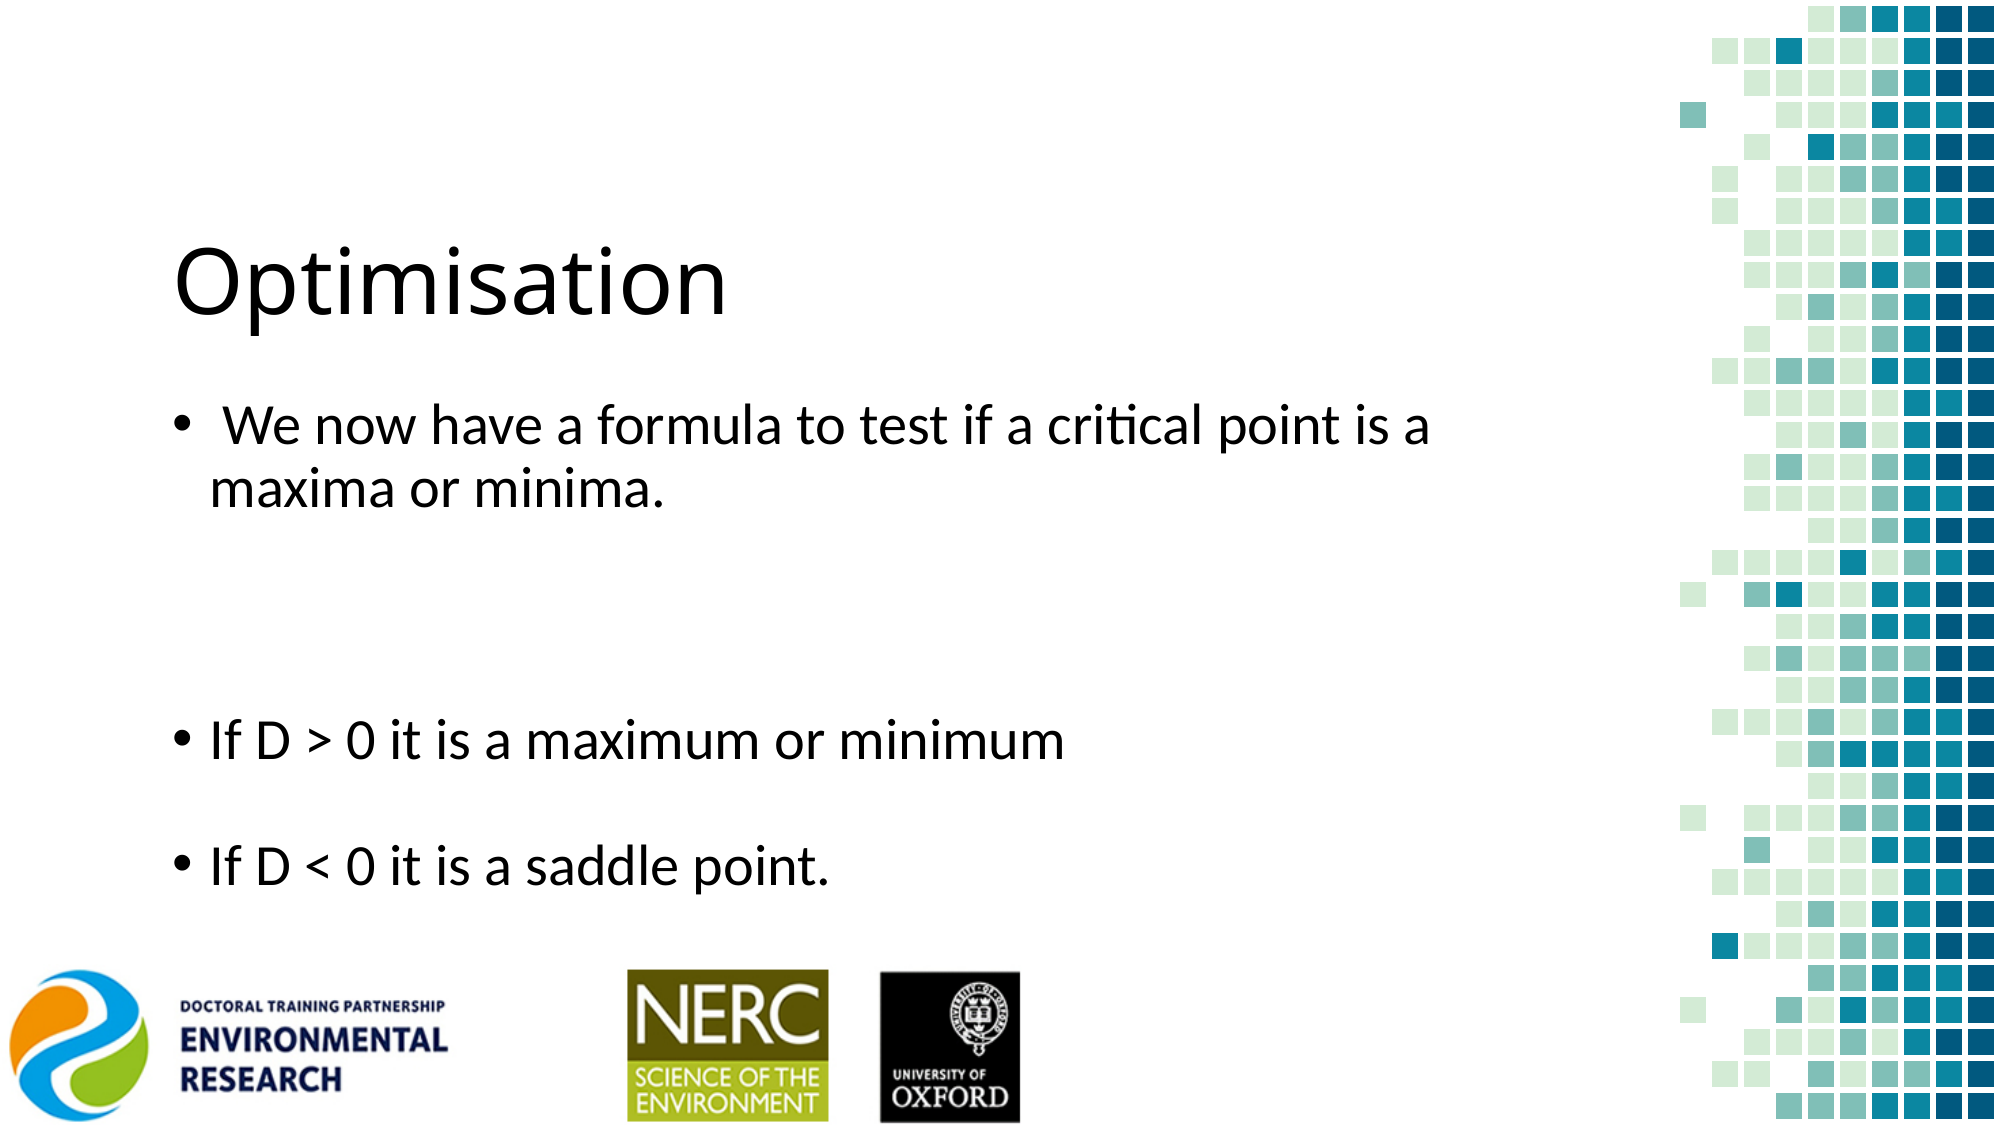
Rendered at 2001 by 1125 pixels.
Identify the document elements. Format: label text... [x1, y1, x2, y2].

title Optimisation [157, 161, 1636, 350]
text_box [0, 964, 1676, 1125]
